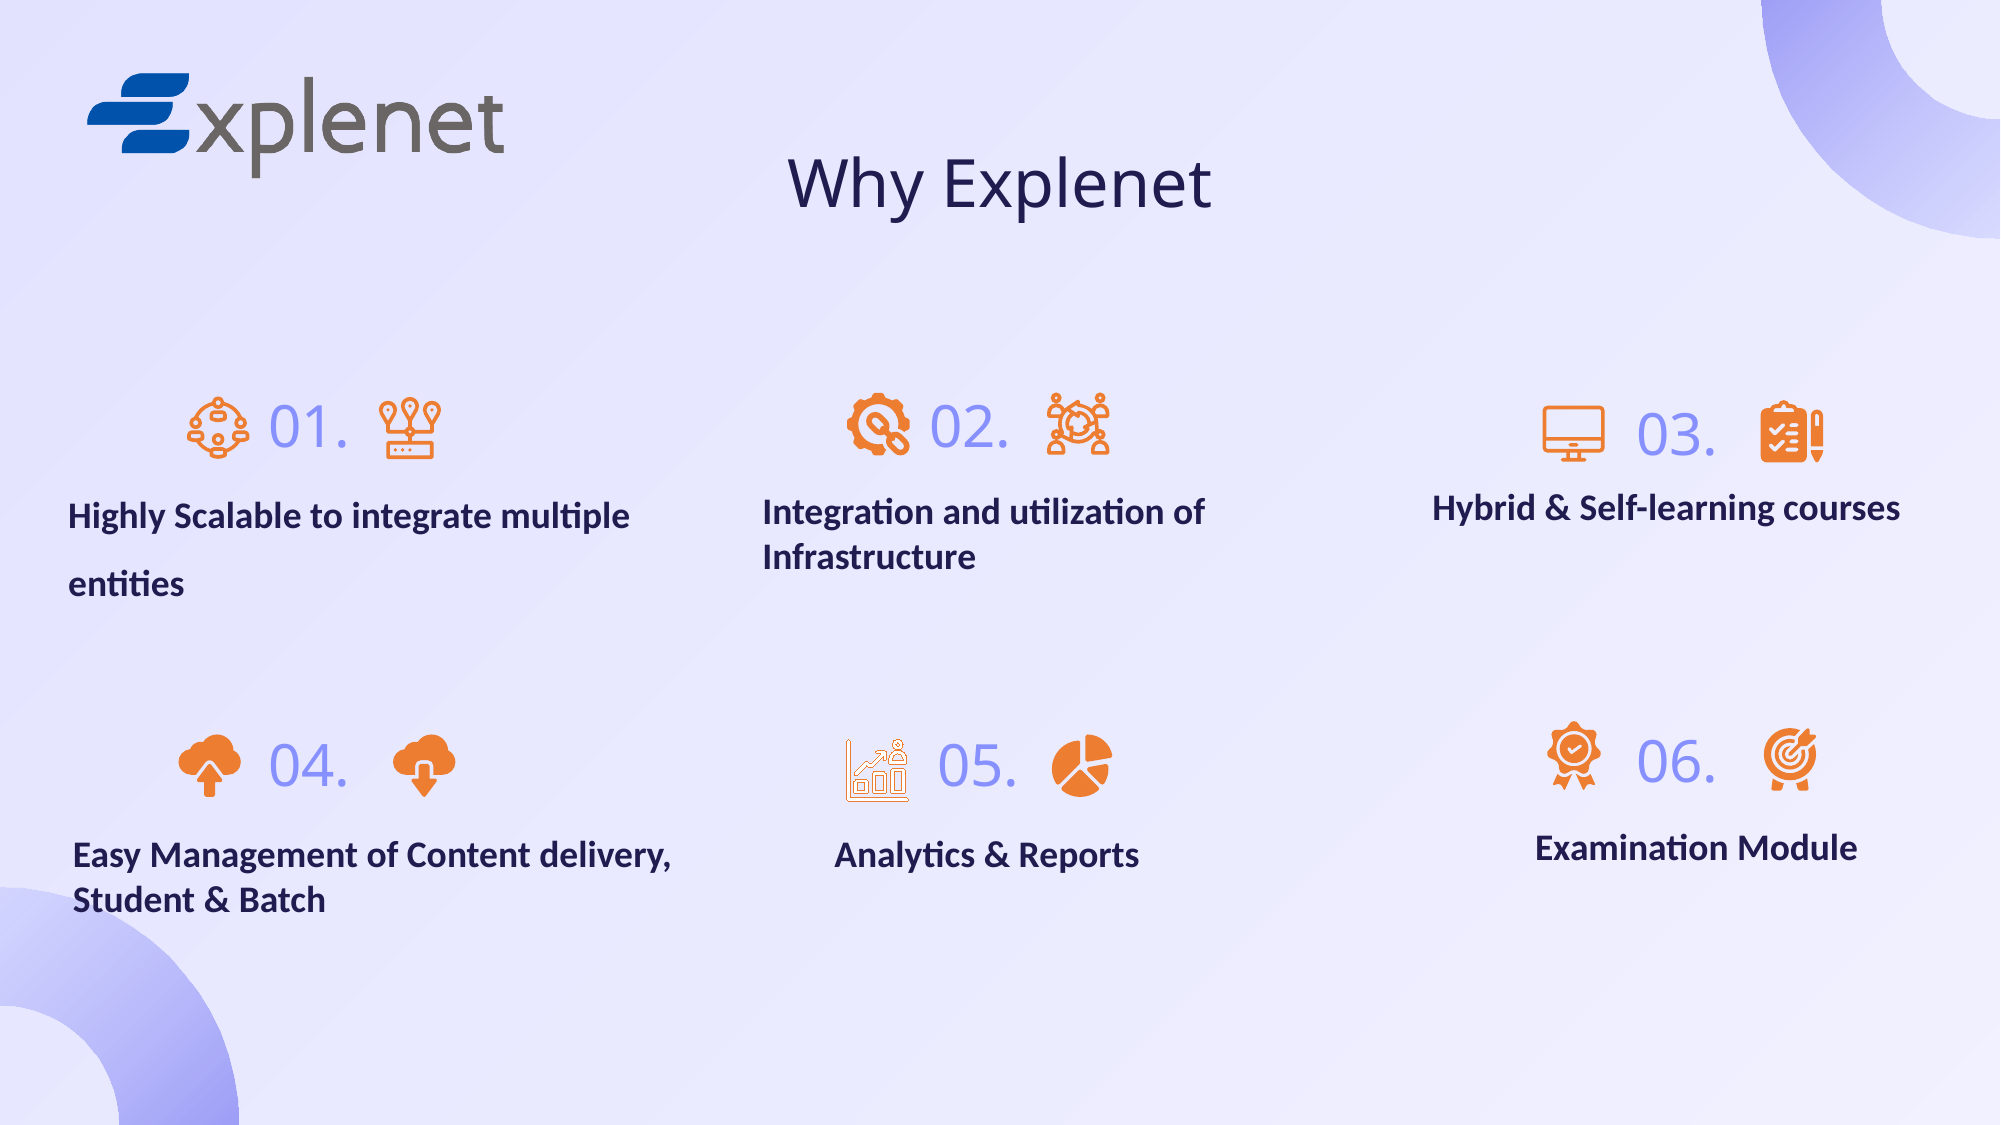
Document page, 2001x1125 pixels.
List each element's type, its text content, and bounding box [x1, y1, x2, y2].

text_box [1045, 391, 1111, 455]
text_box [185, 395, 251, 460]
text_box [1762, 726, 1817, 792]
text_box Examination Module [1519, 815, 2000, 876]
text_box 04. [253, 720, 422, 806]
text_box 01. [253, 381, 900, 467]
text_box Hybrid & Self-learning courses [1417, 475, 2000, 536]
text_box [391, 733, 457, 798]
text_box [1050, 733, 1113, 797]
text_box Highly Scalable to integrate multiple entities [53, 461, 700, 612]
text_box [377, 395, 442, 461]
text_box Why Explenet [0, 133, 2000, 229]
text_box Easy Management of Content delivery, Student & Batch [57, 822, 705, 928]
text_box 03. [1621, 389, 1790, 475]
text_box Integration and utilization of Infrastructure [747, 479, 1395, 585]
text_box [845, 391, 911, 457]
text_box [1545, 719, 1601, 790]
text_box 06. [1621, 716, 1773, 802]
text_box 02. [914, 381, 1102, 467]
text_box Analytics & Reports [819, 822, 1288, 883]
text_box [845, 737, 910, 803]
picture [87, 73, 506, 179]
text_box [1759, 398, 1824, 464]
text_box 05. [922, 720, 1073, 806]
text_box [1541, 404, 1606, 463]
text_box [177, 733, 242, 798]
